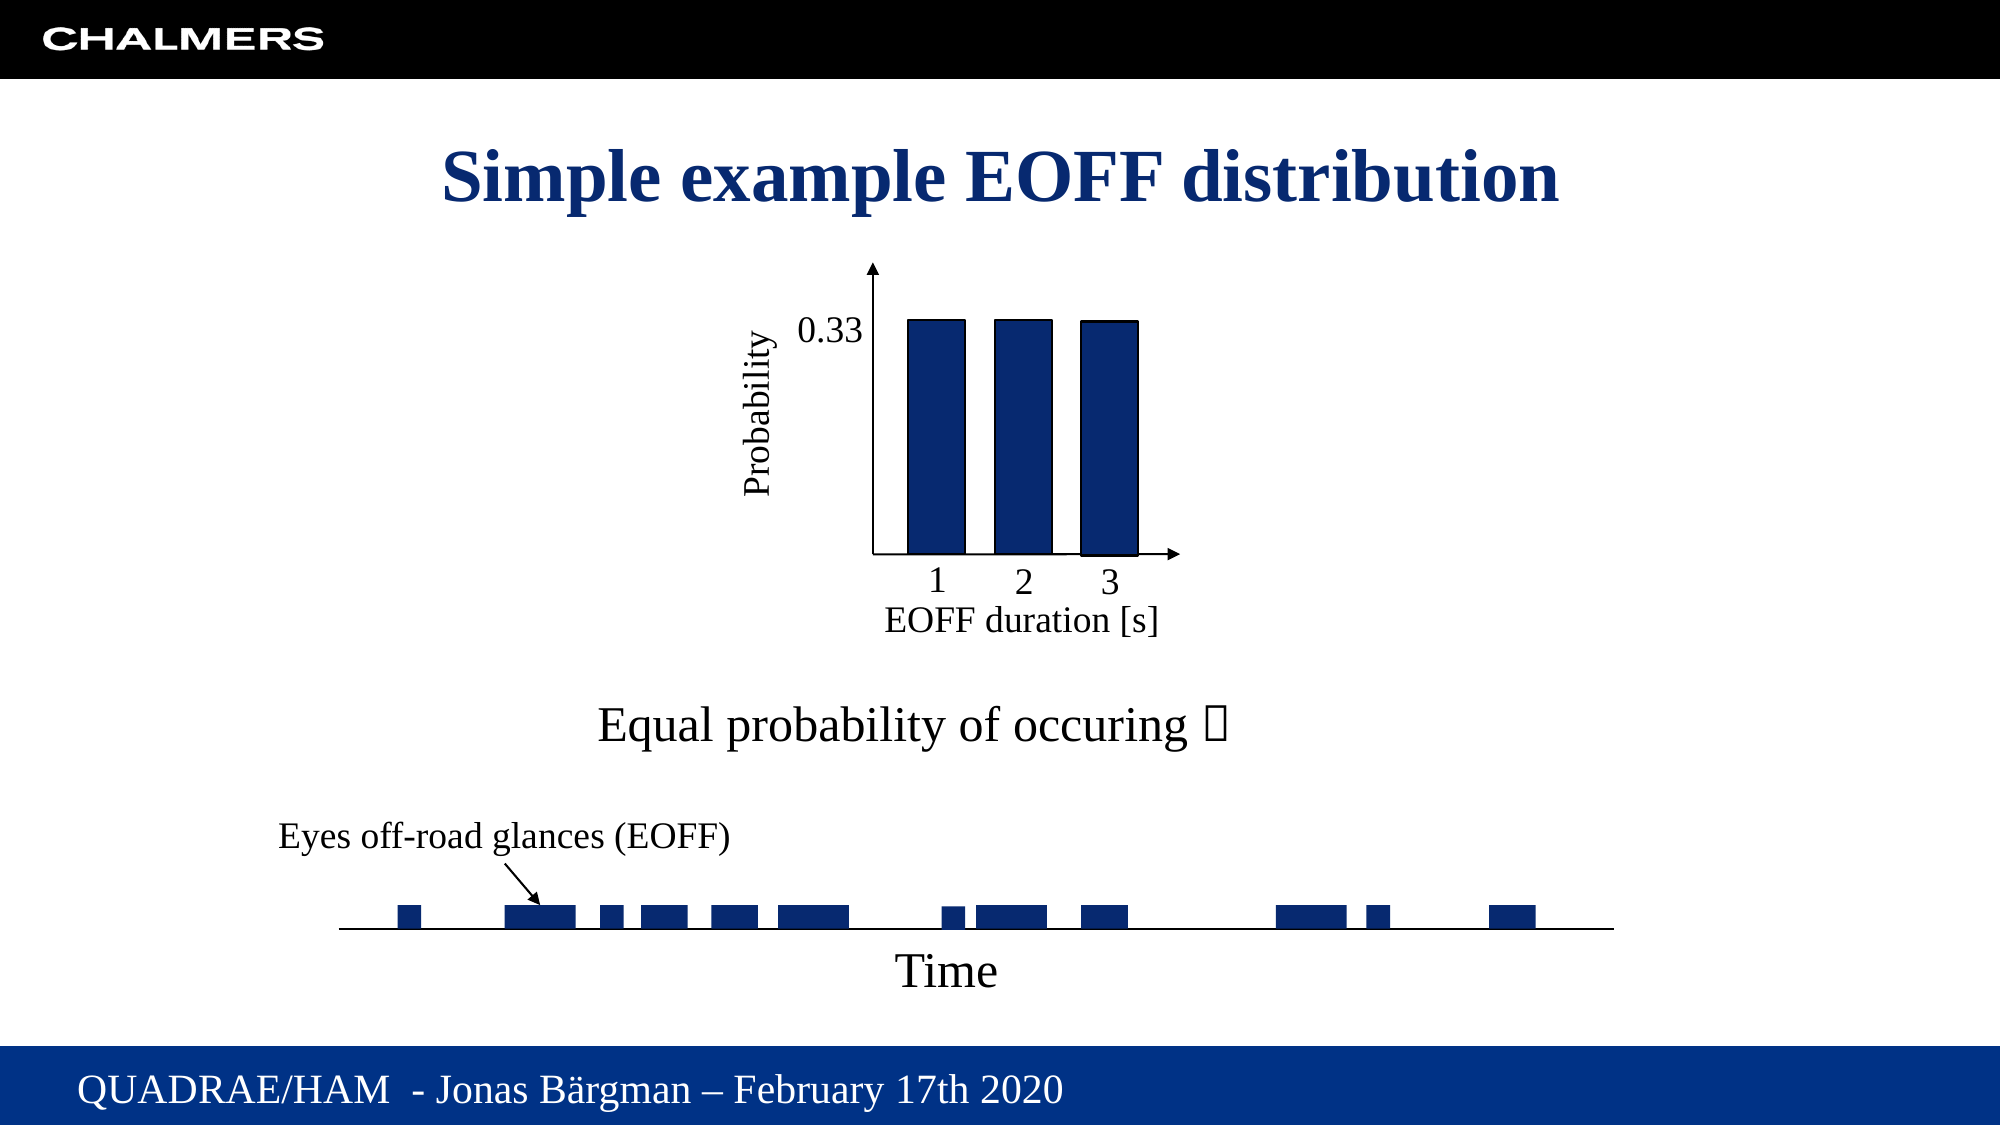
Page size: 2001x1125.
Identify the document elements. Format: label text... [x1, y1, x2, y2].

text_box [504, 864, 541, 906]
text_box Eyes off-road glances (EOFF) [263, 803, 747, 864]
text_box [1489, 905, 1536, 928]
text_box 1 [913, 562, 964, 587]
text_box 0.33 [782, 297, 868, 358]
text_box [397, 905, 422, 928]
text_box [504, 905, 576, 928]
text_box 1 [913, 547, 964, 552]
picture [3, 6, 363, 72]
text_box [994, 320, 1052, 552]
title Simple example EOFF distribution [249, 78, 1753, 266]
text_box [1275, 905, 1347, 928]
text_box Equal probability of occuring  [582, 683, 1247, 759]
text_box [711, 905, 758, 928]
text_box [1081, 905, 1128, 928]
text_box [941, 906, 966, 928]
text_box Time [879, 938, 1014, 1005]
text_box [908, 320, 966, 552]
text_box [600, 905, 624, 928]
text_box [1081, 321, 1139, 552]
text_box 3 [1086, 562, 1134, 587]
text_box [641, 905, 688, 928]
text_box Probability [723, 315, 784, 513]
text_box EOFF duration [s] [869, 587, 1175, 648]
text_box [976, 905, 1047, 928]
text_box [778, 905, 849, 928]
text_box [1366, 905, 1391, 928]
text_box 2 [1000, 562, 1049, 587]
